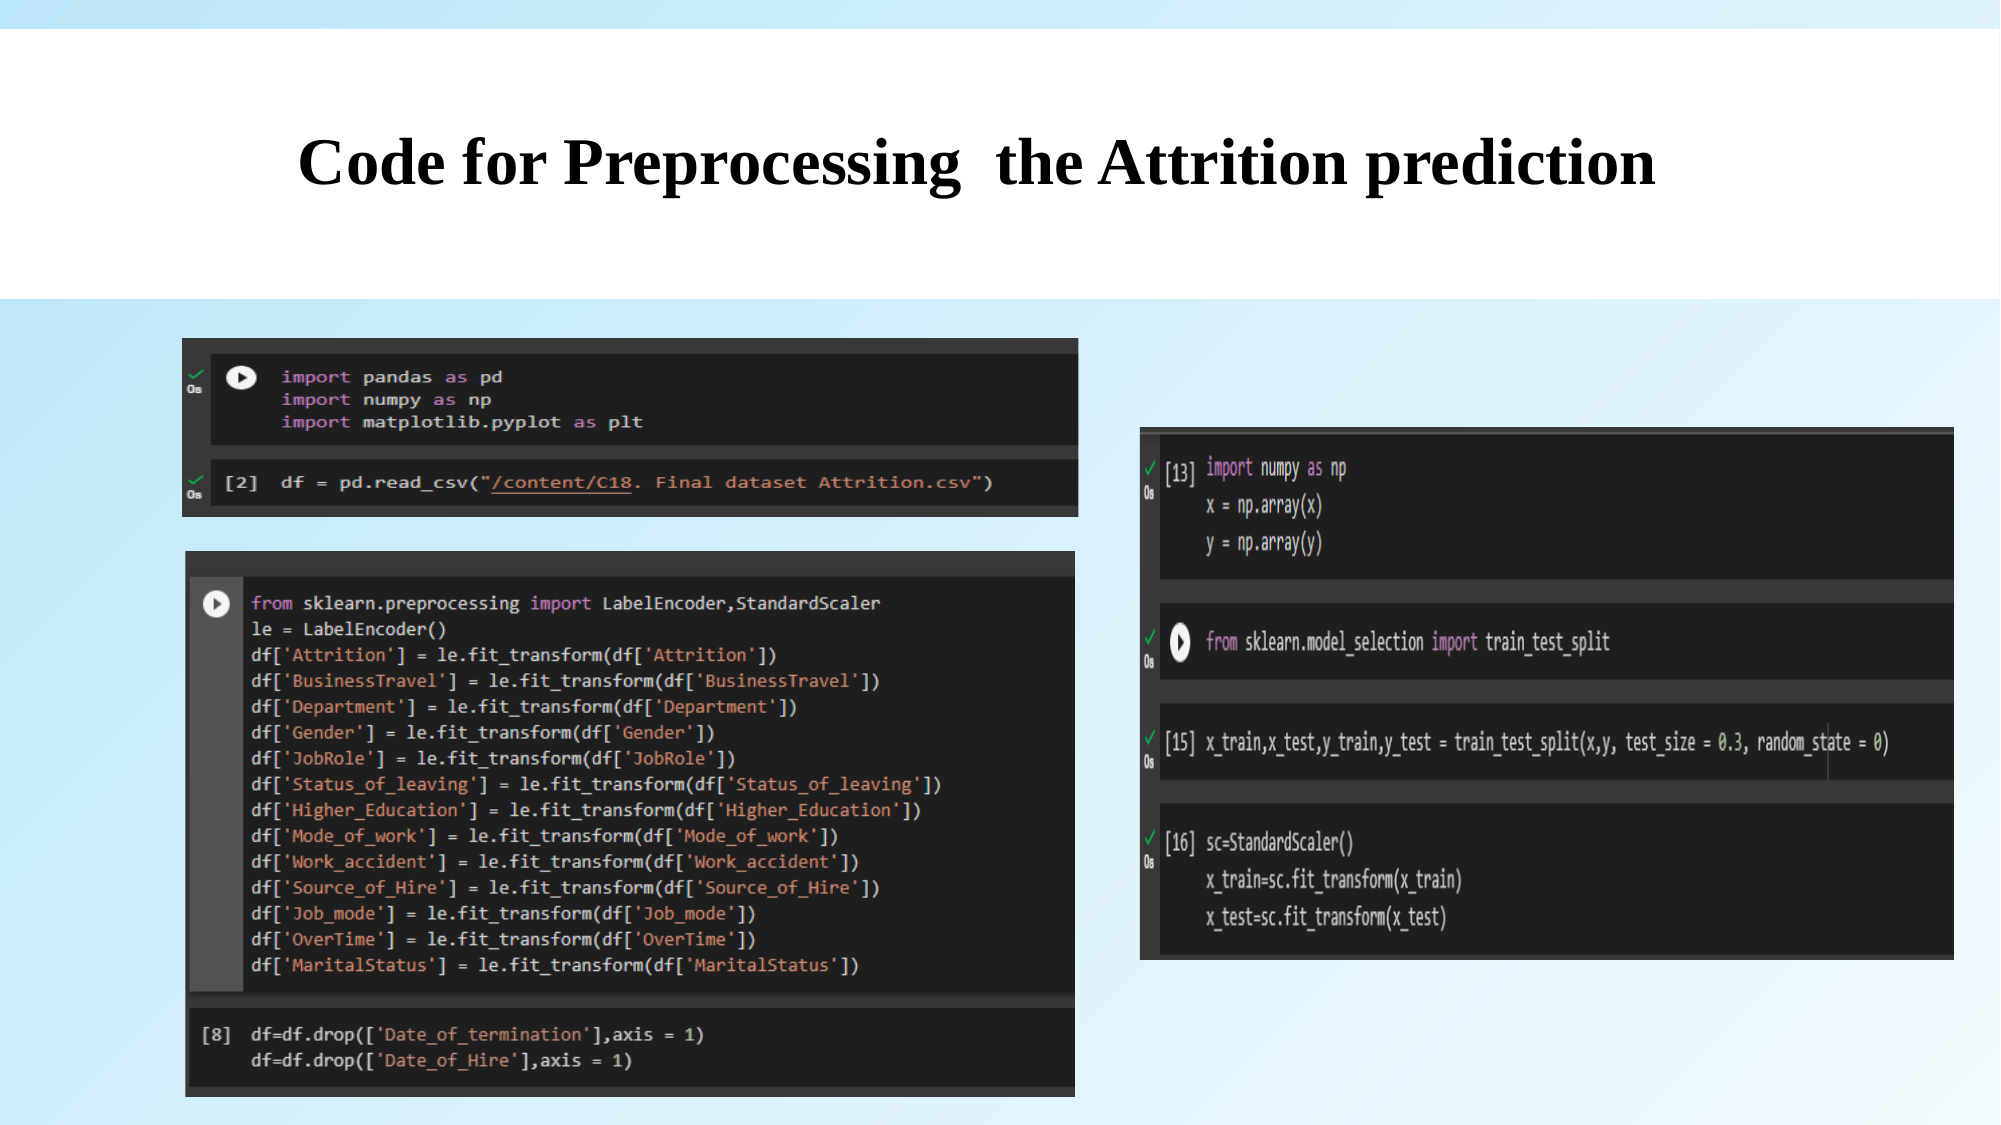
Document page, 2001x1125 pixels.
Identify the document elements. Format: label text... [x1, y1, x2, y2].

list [181, 337, 1079, 517]
picture [1139, 427, 1955, 960]
picture [185, 550, 1076, 1097]
title Code for Preprocessing the Attrition prediction [154, 46, 1803, 295]
